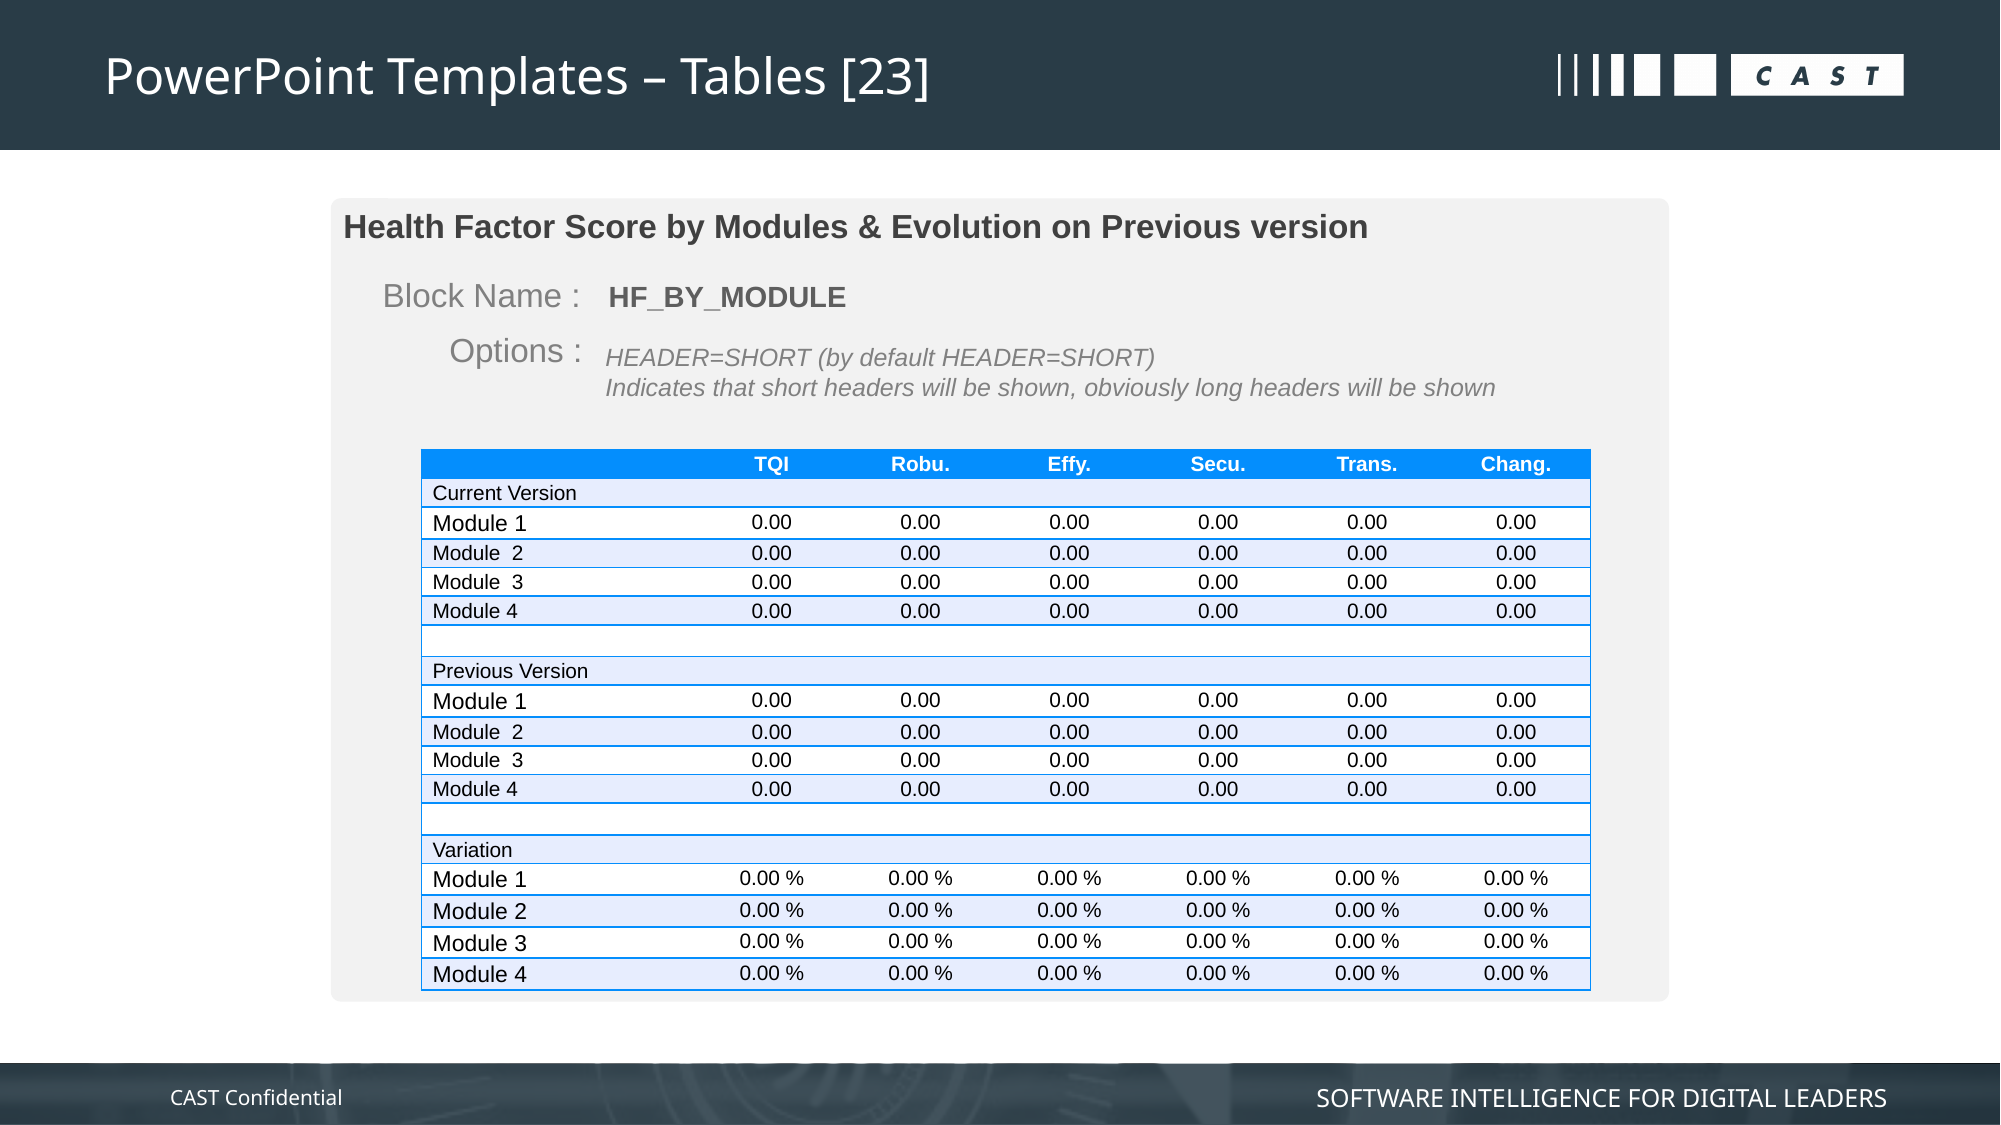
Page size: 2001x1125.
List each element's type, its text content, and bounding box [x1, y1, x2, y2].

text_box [313, 198, 1709, 1002]
title PowerPoint Templates – Tables [23] [89, 6, 1527, 150]
picture [1558, 54, 1904, 96]
